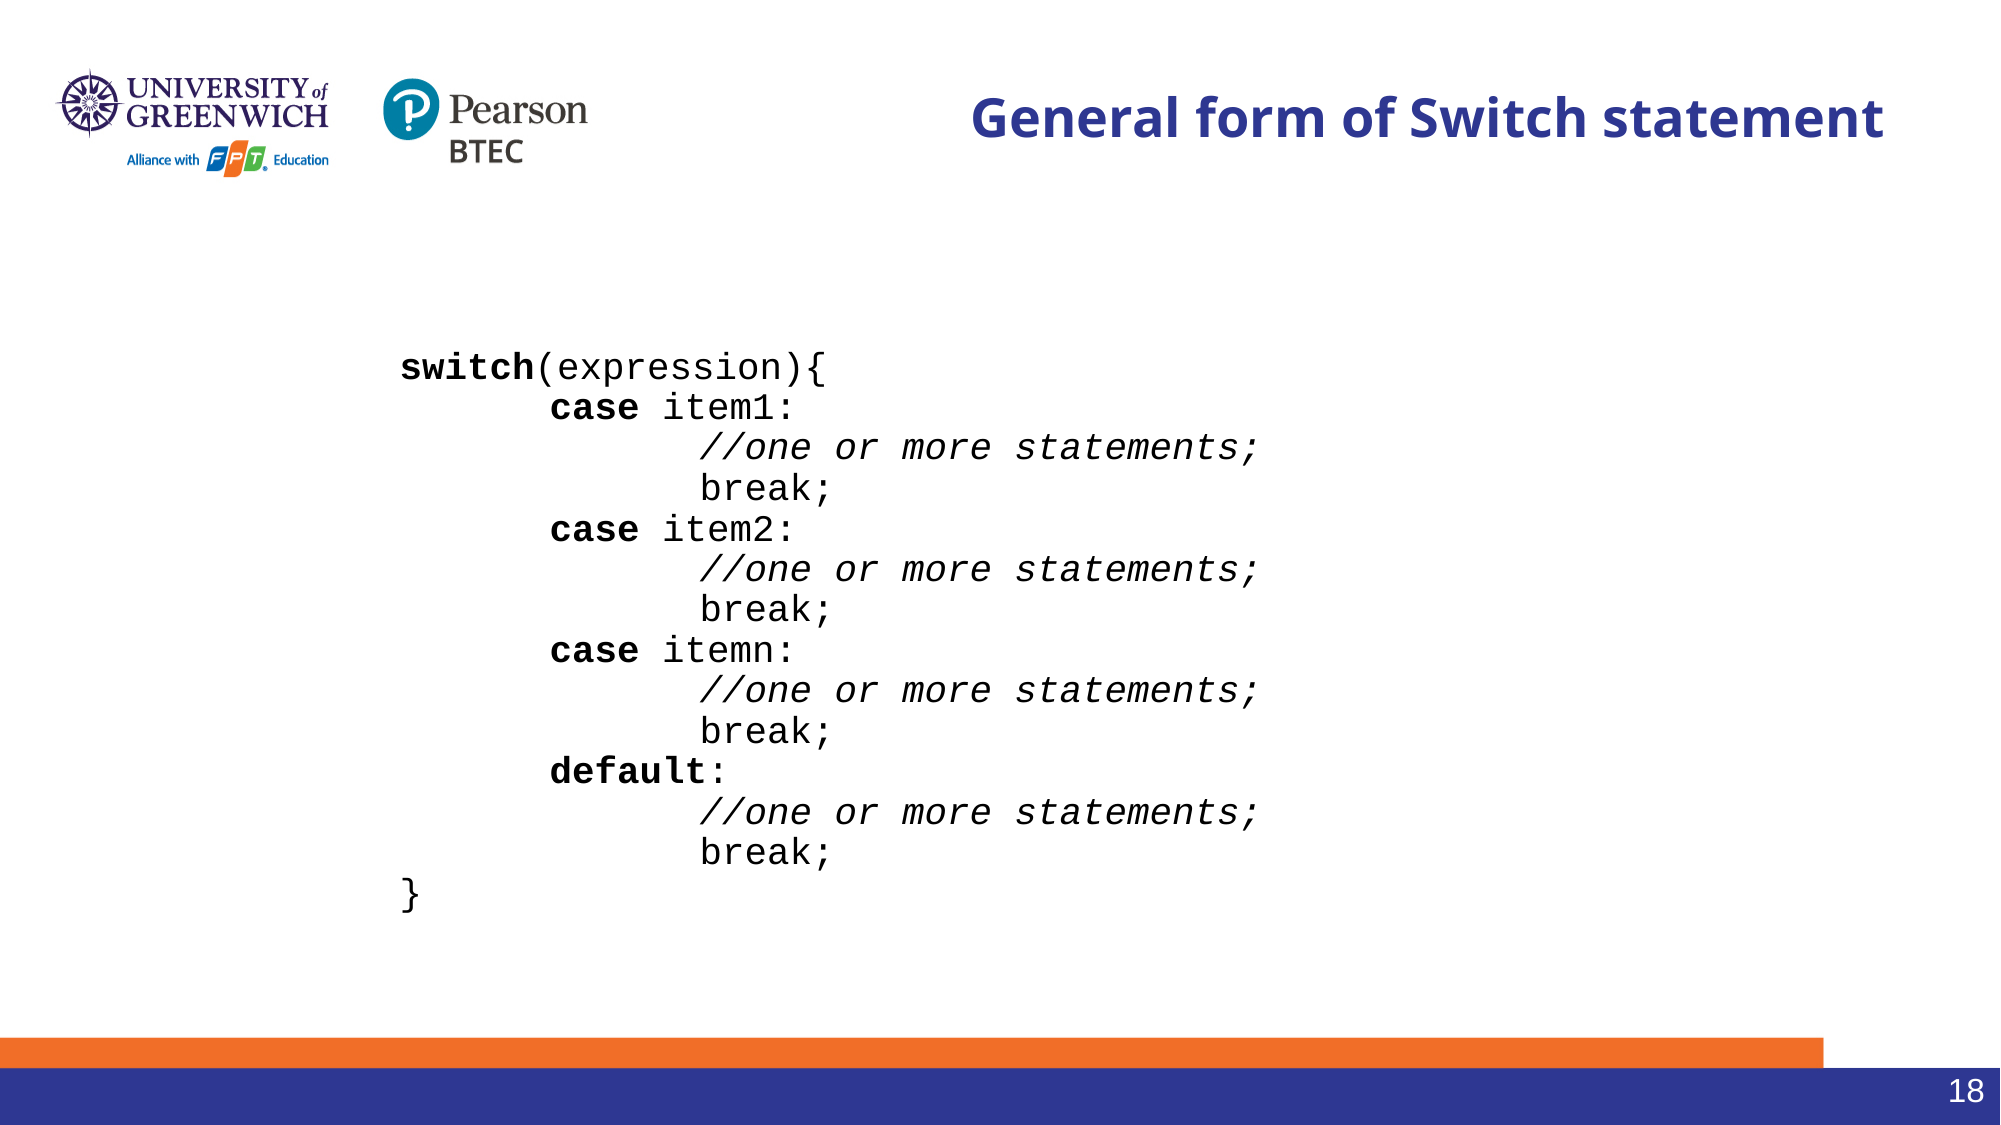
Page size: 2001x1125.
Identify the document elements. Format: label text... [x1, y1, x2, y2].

picture [0, 0, 2000, 1125]
slide_number 18 [1838, 1059, 2000, 1120]
title General form of Switch statement [894, 76, 1900, 209]
text_box switch(expression){ case item1: //one or more statements; break; case item2: //one or more statements; break; case itemn: //one or more statements; break; default: //one or more statements; break; } [384, 339, 1655, 921]
